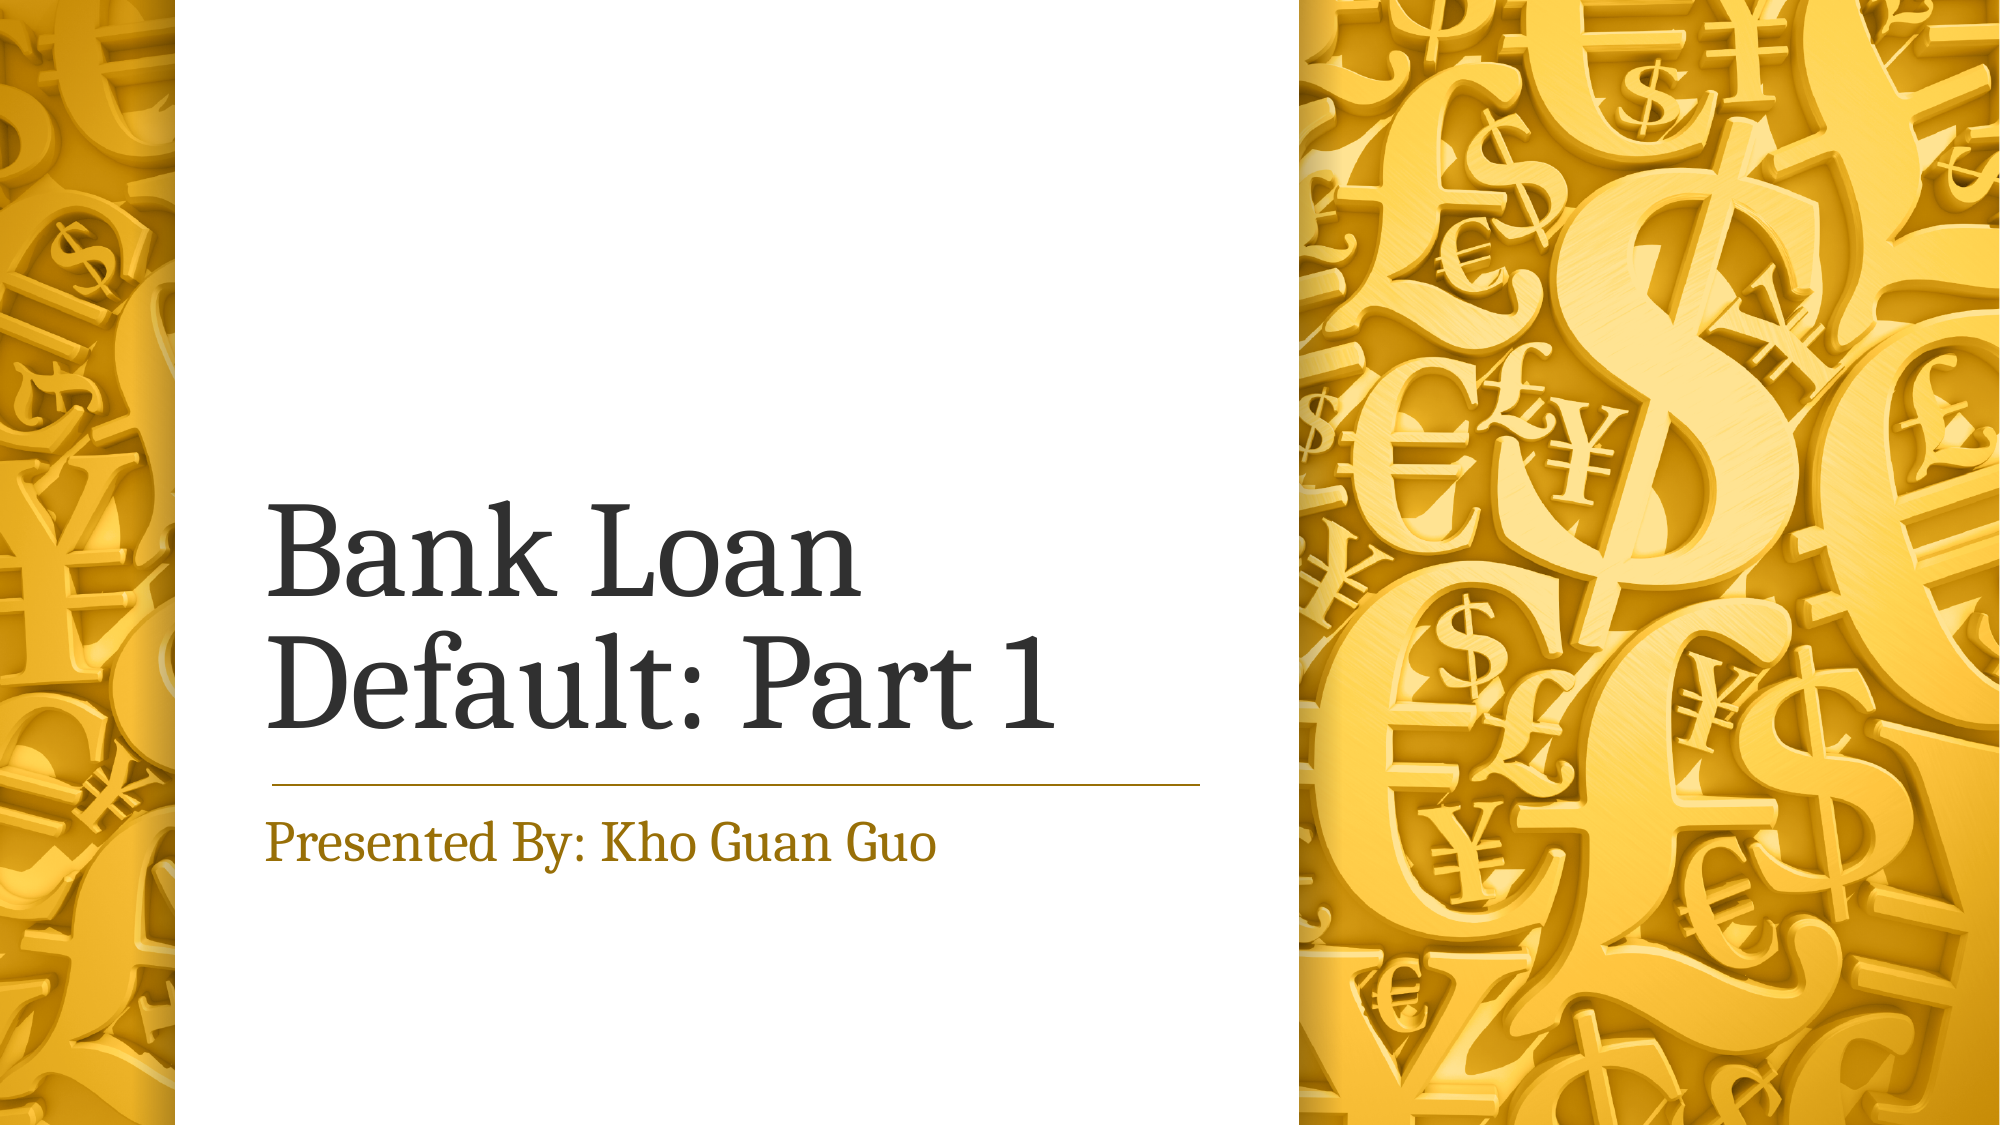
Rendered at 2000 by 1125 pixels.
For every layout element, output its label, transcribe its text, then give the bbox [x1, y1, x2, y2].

picture [0, 0, 175, 1125]
title Bank Loan Default: Part 1 [249, 262, 1225, 763]
subtitle Presented By: Kho Guan Guo [249, 803, 1225, 1012]
picture [1299, 0, 2000, 1125]
